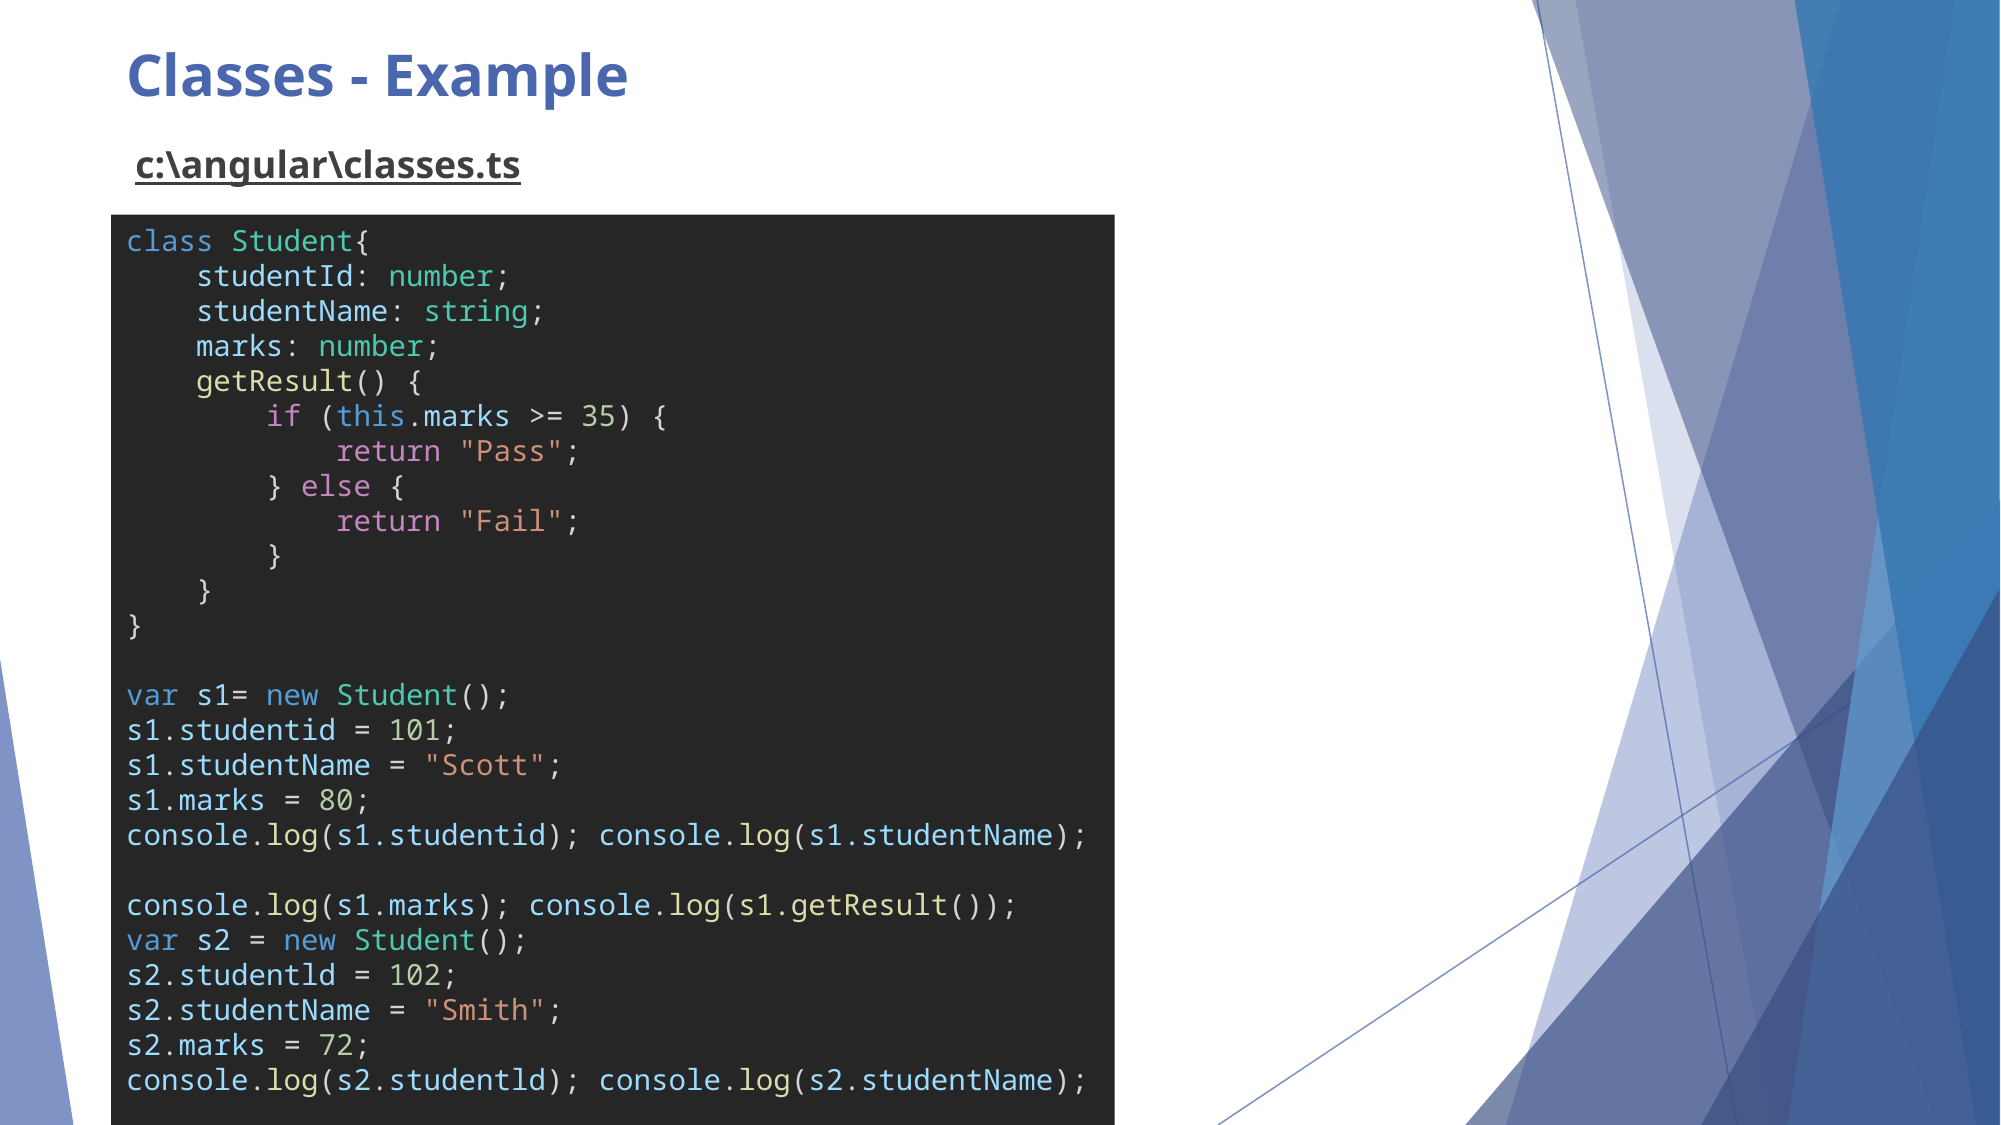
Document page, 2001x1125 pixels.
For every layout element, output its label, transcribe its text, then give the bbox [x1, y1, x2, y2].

list c:\angular\classes.ts [111, 133, 1584, 1101]
title Classes - Example [111, 30, 1522, 116]
text_box class Student{ studentId: number; studentName: string; marks: number; getResult() { if (this.marks >= 35) { return "Pass"; } else { return "Fail"; } } } var s1= new Student(); s1.studentid = 101; s1.studentName = "Scott"; s1.marks = 80; console.log(s1.studentid); console.log(s1.studentName); console.log(s1.marks); console.log(s1.getResult()); var s2 = new Student(); s2.studentld = 102; s2.studentName = "Smith"; s2.marks = 72; console.log(s2.studentld); console.log(s2.studentName); console.log(s2.marks); console.log(s2.getResult()); [111, 214, 1115, 1125]
